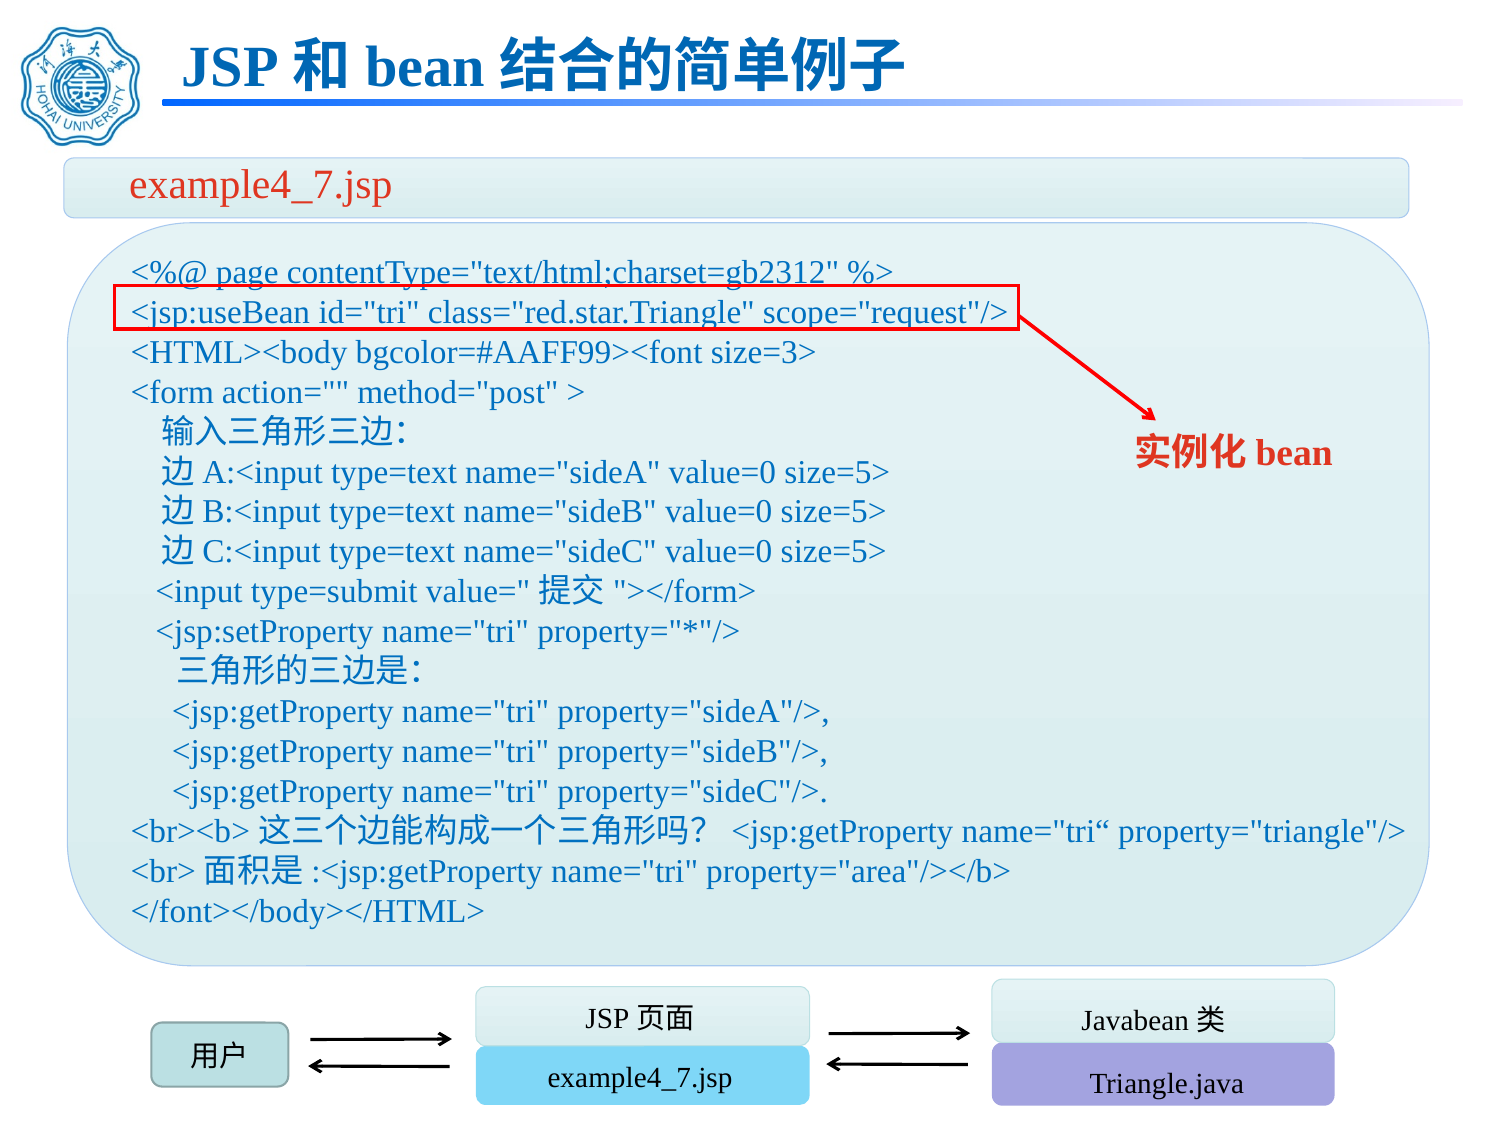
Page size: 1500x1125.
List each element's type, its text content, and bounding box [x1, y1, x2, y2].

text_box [151, 979, 1335, 1108]
text_box [899, 99, 1463, 106]
text_box JSP和bean结合的简单例子 [159, 20, 1152, 105]
picture [0, 0, 159, 169]
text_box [63, 147, 1500, 966]
